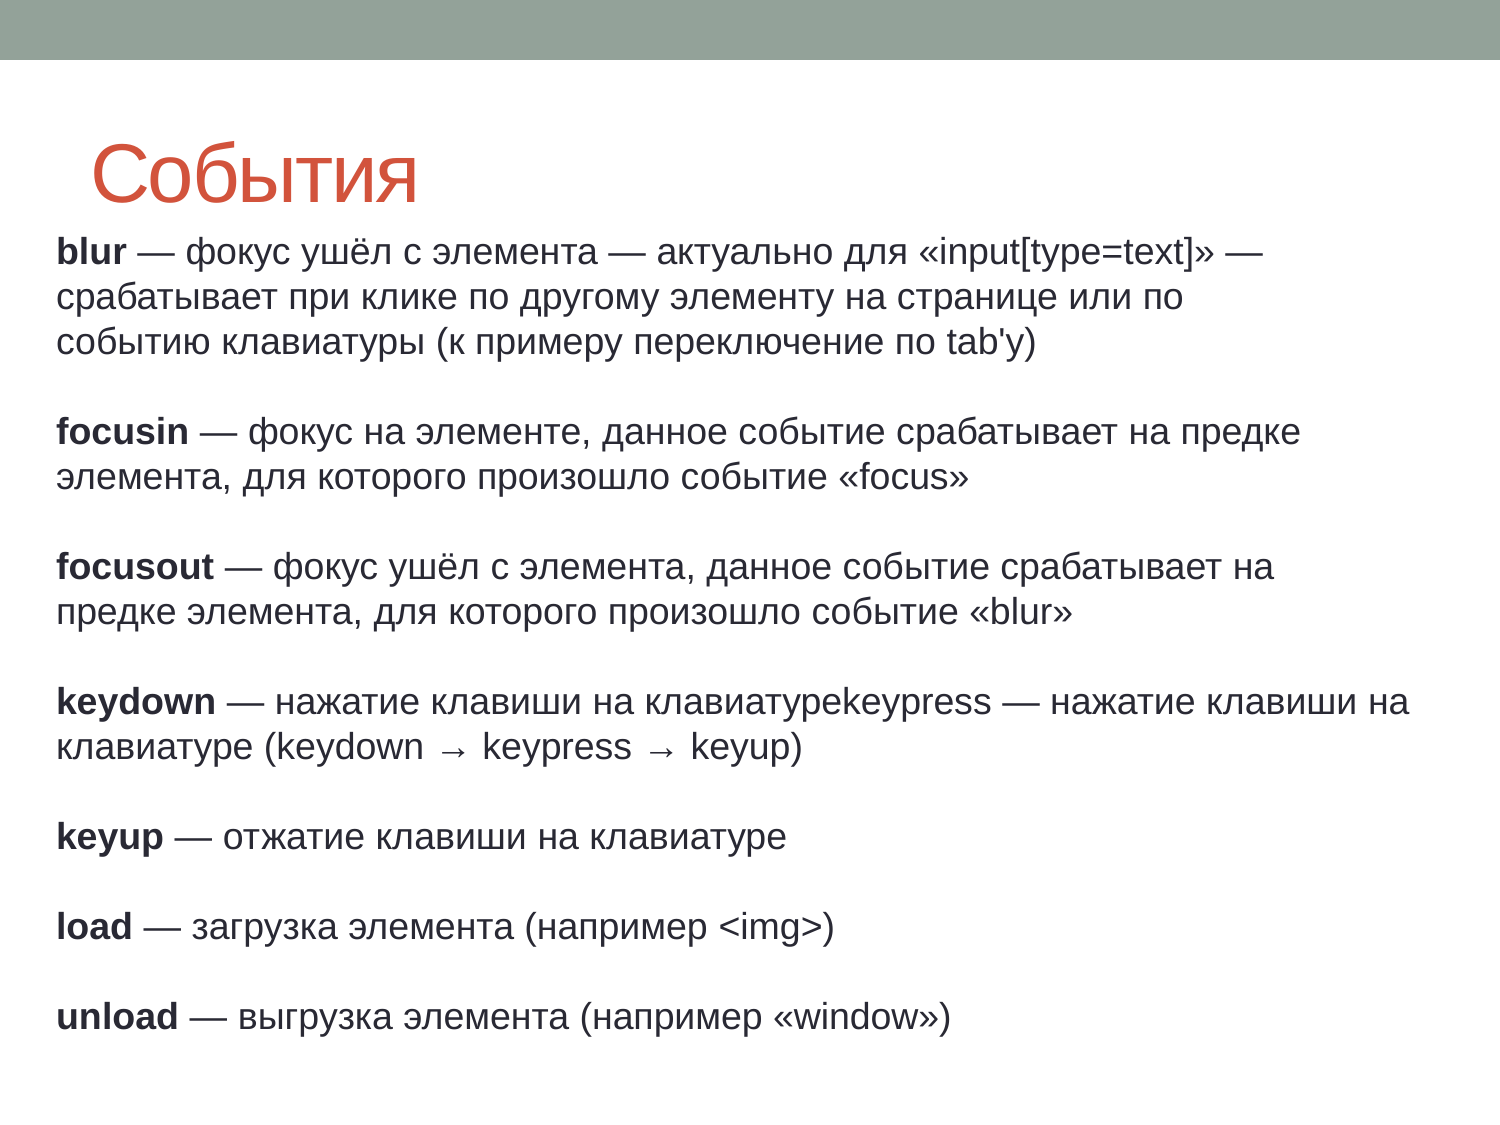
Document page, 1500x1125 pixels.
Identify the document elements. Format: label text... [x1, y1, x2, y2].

text_box blur — фокус ушёл с элемента — актуально для «input[type=text]» — срабатывает при клике по другому элементу на странице или по событию клавиатуры (к примеру переключение по tab'у) focusin — фокус на элементе, данное событие срабатывает на предке элемента, для которого произошло событие «focus» focusout — фокус ушёл с элемента, данное событие срабатывает на предке элемента, для которого произошло событие «blur» keydown — нажатие клавиши на клавиатуреkeypress — нажатие клавиши на клавиатуре (keydown → keypress → keyup) keyup — отжатие клавиши на клавиатуре load — загрузка элемента (например <img>) unload — выгрузка элемента (например «window») [41, 219, 1459, 1045]
title События [75, 87, 1425, 219]
